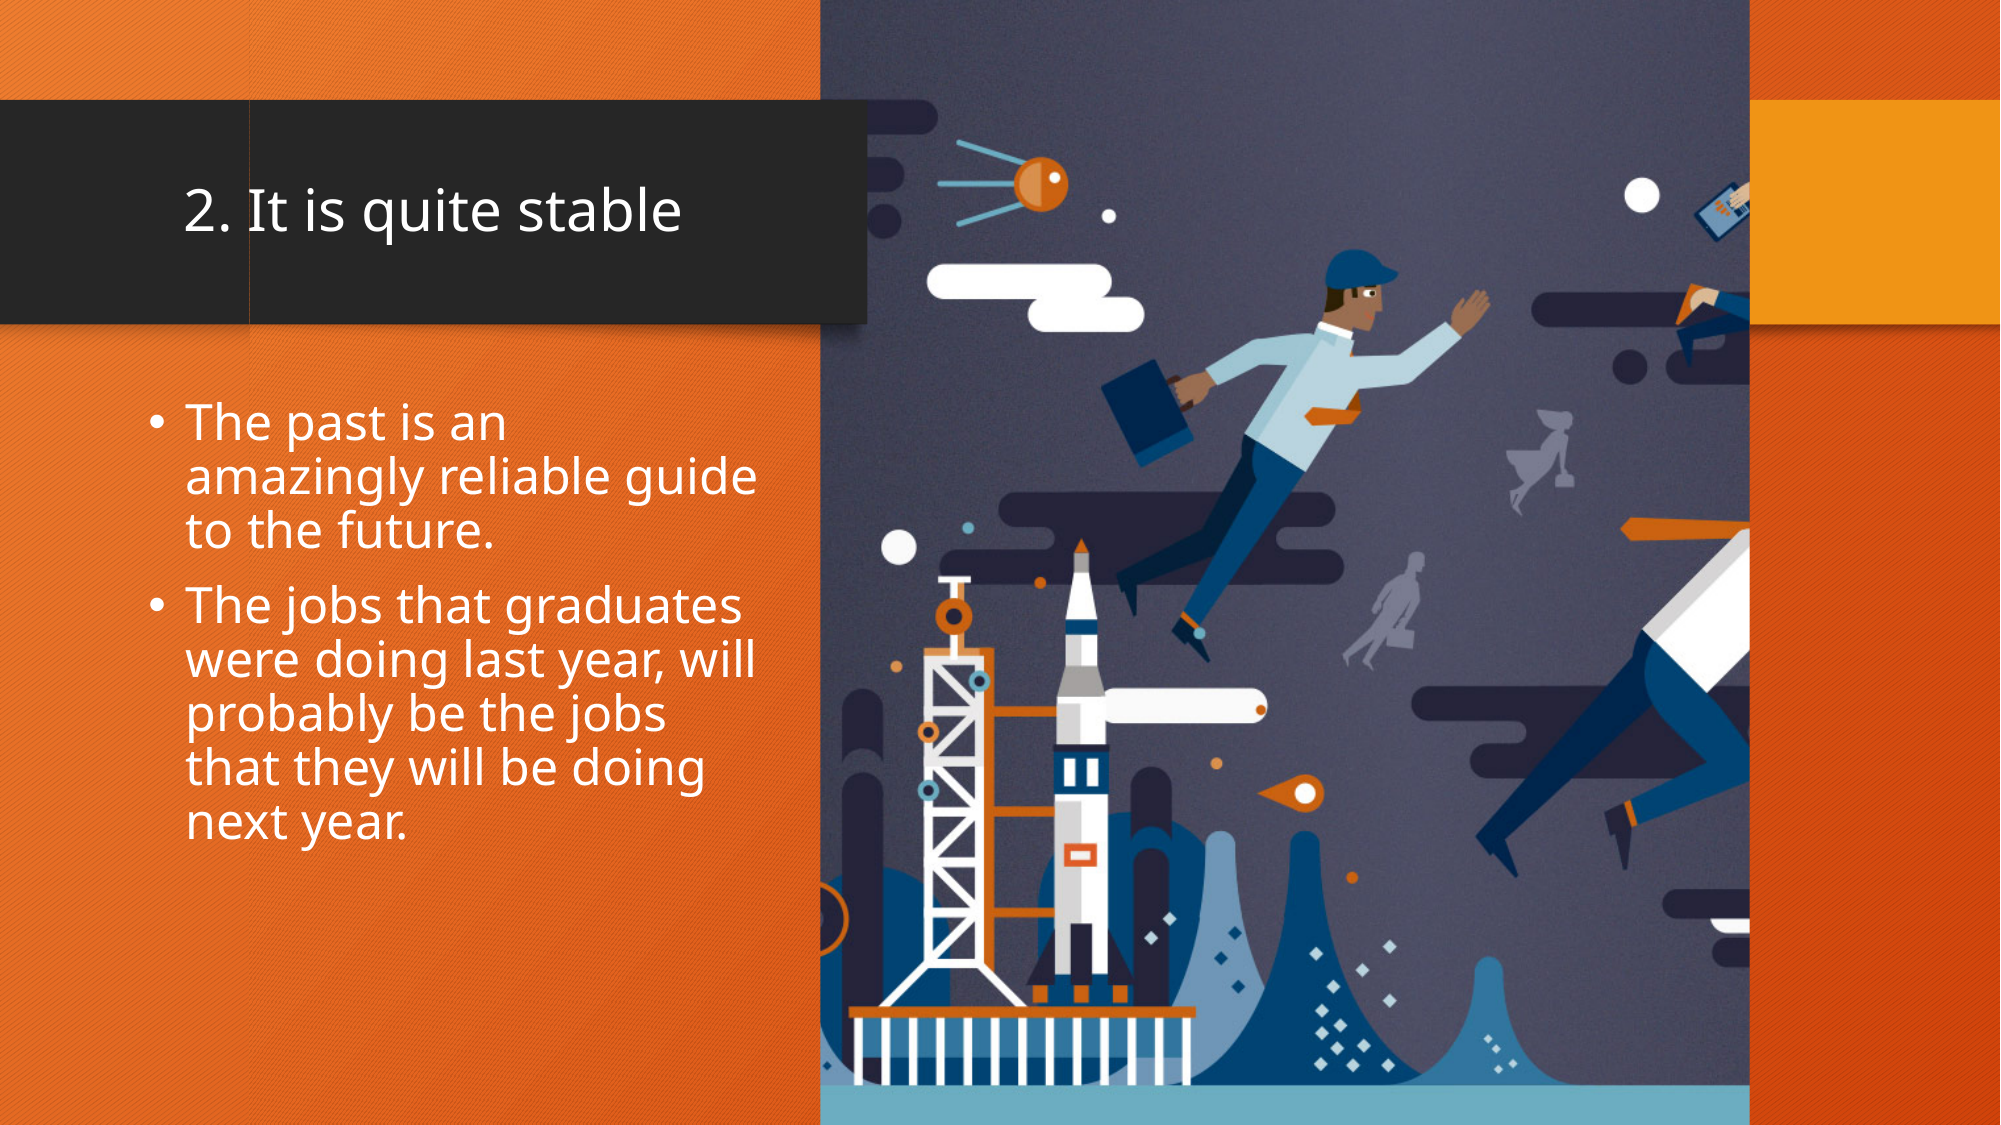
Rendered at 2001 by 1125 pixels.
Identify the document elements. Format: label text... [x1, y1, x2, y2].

picture [0, 0, 2001, 1125]
title 2. It is quite stable [168, 123, 249, 301]
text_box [249, 357, 820, 1125]
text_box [249, 0, 820, 322]
list The past is an amazingly reliable guide to the future. The jobs that graduates were doing last year, will probably be the jobs that they will be doing next year. [133, 389, 249, 981]
